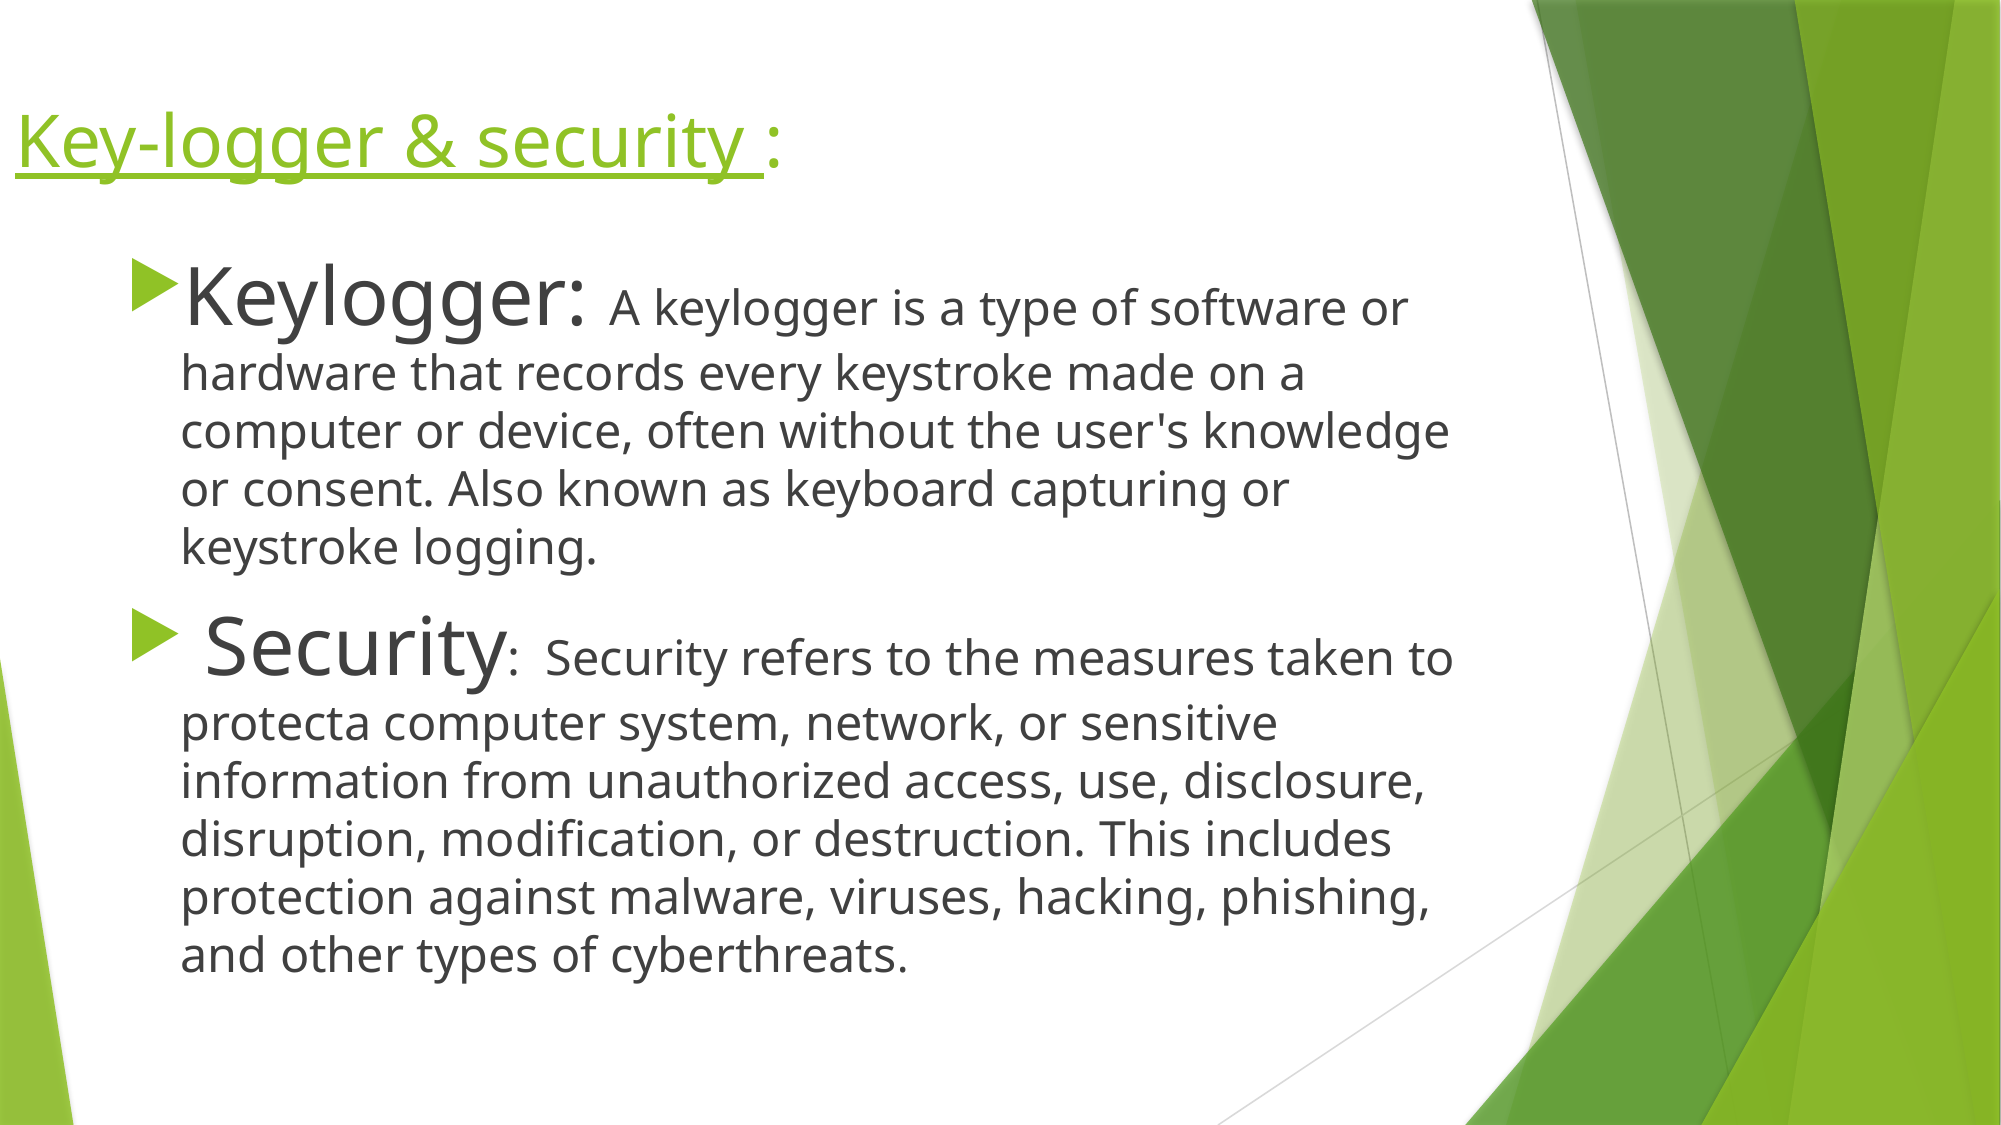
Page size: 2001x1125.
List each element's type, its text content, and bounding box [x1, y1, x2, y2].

title Key-logger & security : [0, 87, 1522, 317]
list Keylogger: A keylogger is a type of software or hardware that records every keystroke made on a computer or device, often without the user's knowledge or consent. Also known as keyboard capturing or keystroke logging. Security: Security refers to the measures taken to protecta computer system, network, or sensitive information from unauthorized access, use, disclosure, disruption, modification, or destruction. This includes protection against malware, viruses, hacking, phishing, and other types of cyberthreats. [111, 237, 1522, 992]
